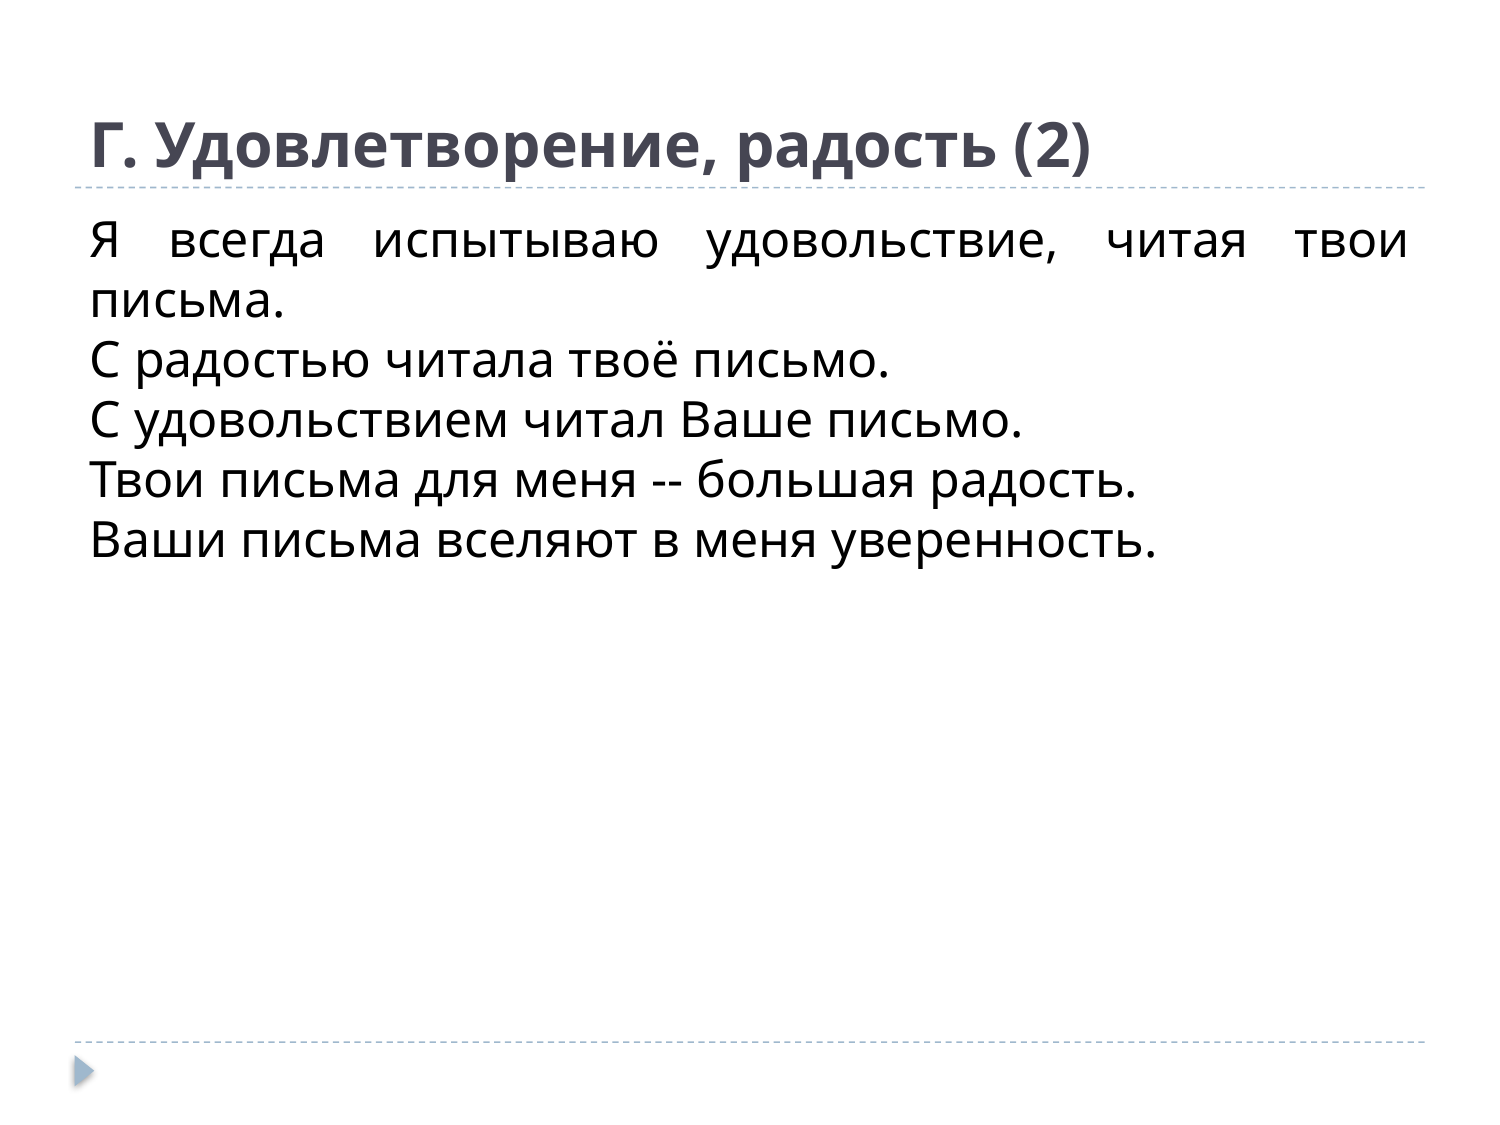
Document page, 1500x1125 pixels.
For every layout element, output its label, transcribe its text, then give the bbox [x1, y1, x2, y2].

list Я всегда испытываю удовольствие, читая твои письма. С радостью читала твоё письмо. С удовольствием читал Ваше письмо. Твои письма для меня -- большая радость. Ваши письма вселяют в меня уверенность. [75, 200, 1425, 1010]
title Г. Удовлетворение, радость (2) [75, 24, 1425, 188]
